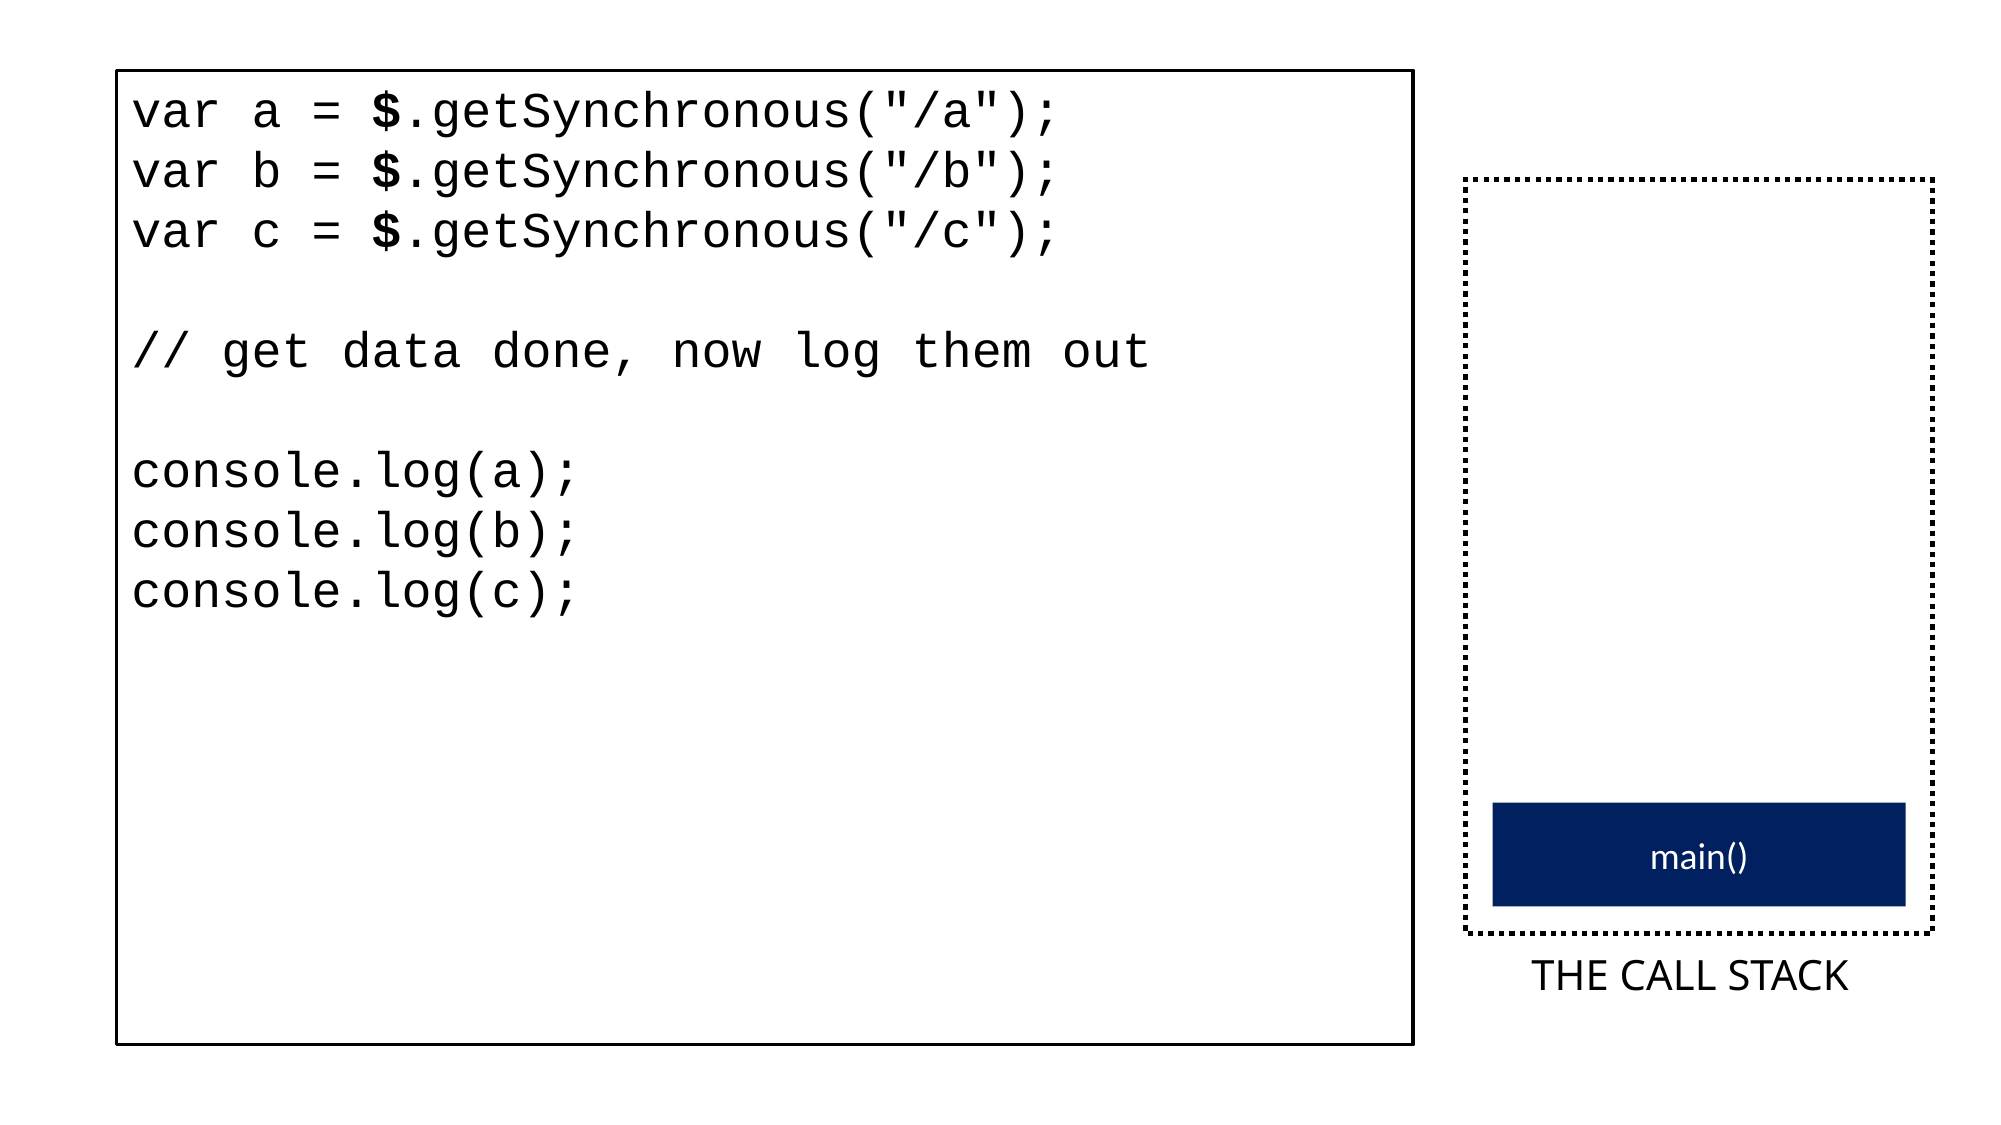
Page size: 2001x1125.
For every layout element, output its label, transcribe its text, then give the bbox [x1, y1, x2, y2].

text_box [1464, 179, 1934, 934]
text_box main() [1492, 802, 1907, 907]
text_box THE CALL STACK [1516, 941, 1920, 1007]
text_box var a = $.getSynchronous("/a"); var b = $.getSynchronous("/b"); var c = $.getSynchronous("/c"); // get data done, now log them out console.log(a); console.log(b); console.log(c); [116, 70, 1413, 1045]
